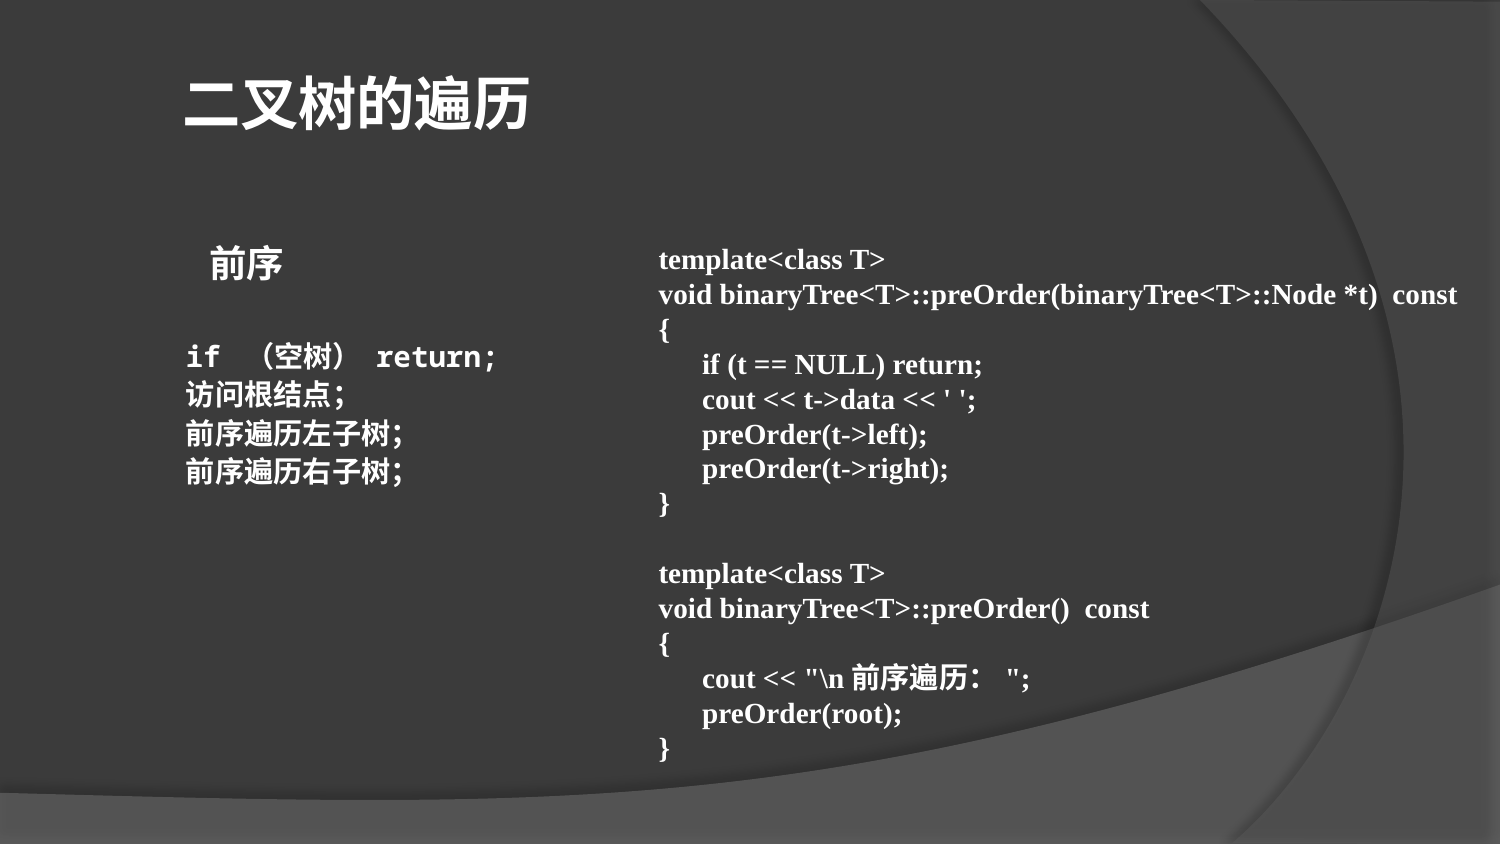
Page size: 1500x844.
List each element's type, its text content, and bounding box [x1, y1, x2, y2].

text_box template<class T> void binaryTree<T>::preOrder(binaryTree<T>::Node *t) const { if (t == NULL) return; cout << t->data << ' '; preOrder(t->left); preOrder(t->right); } template<class T> void binaryTree<T>::preOrder() const { cout << "\n前序遍历："; preOrder(root); } [643, 232, 1489, 772]
text_box 二叉树的遍历 [167, 59, 1187, 145]
text_box 前序 [194, 232, 325, 293]
text_box if （空树） return; 访问根结点； 前序遍历左子树； 前序遍历右子树； [171, 327, 538, 496]
